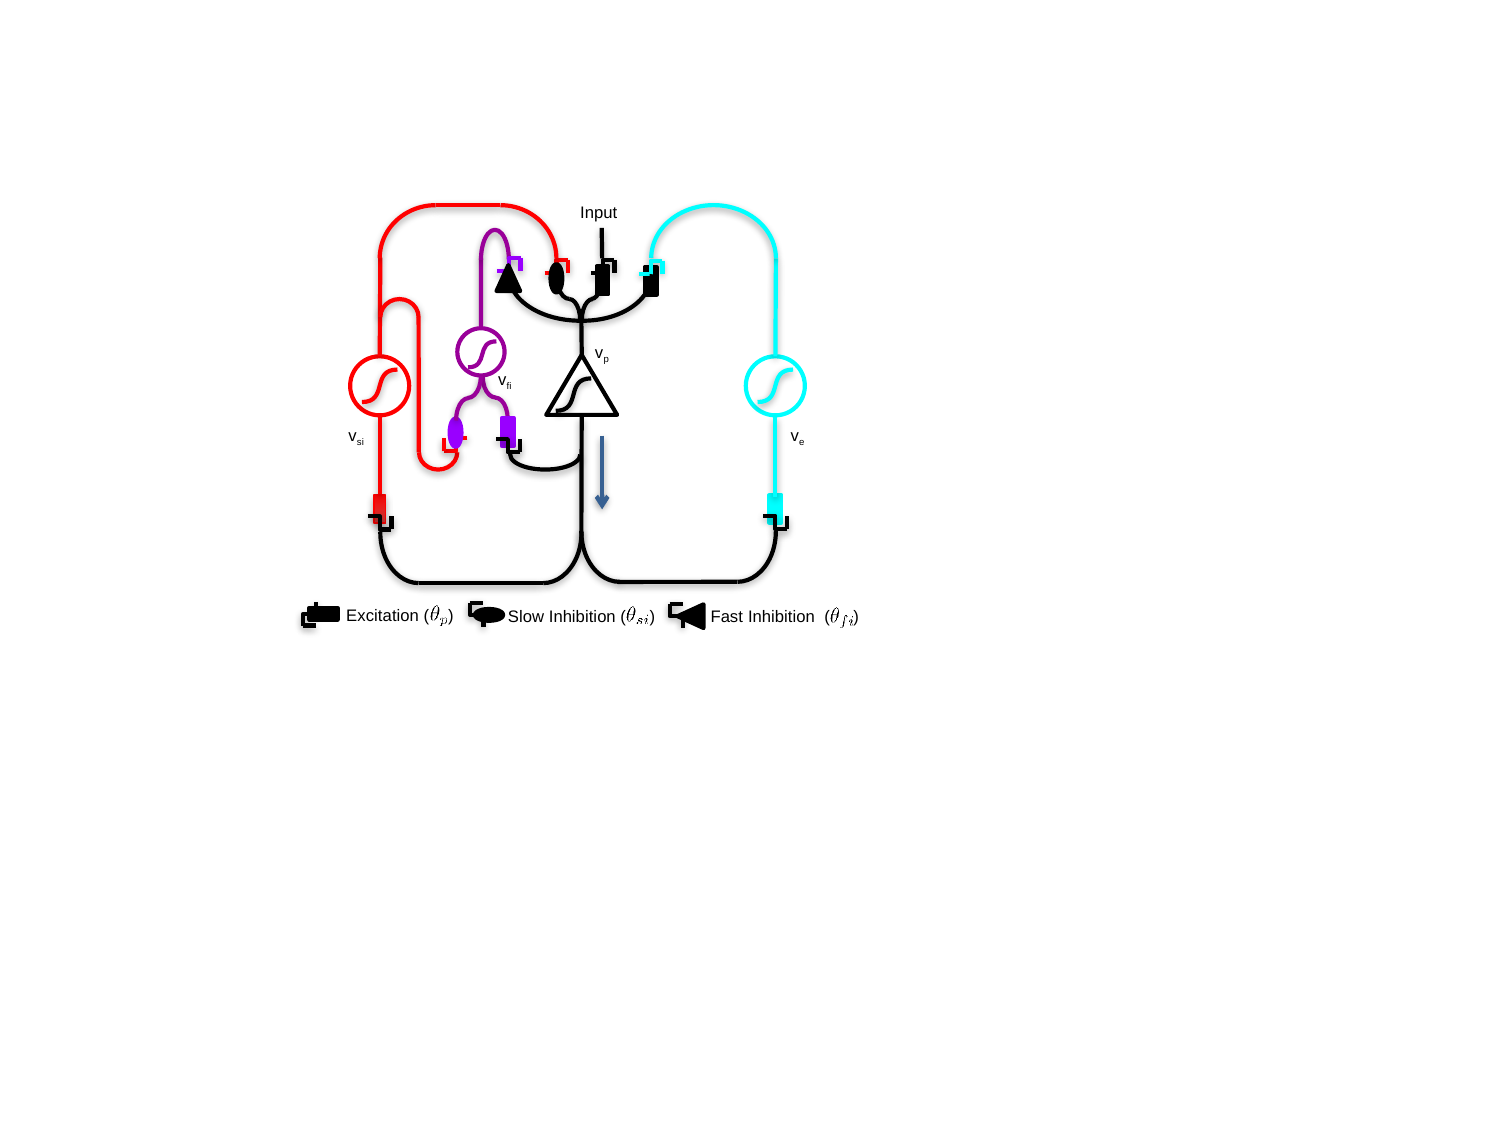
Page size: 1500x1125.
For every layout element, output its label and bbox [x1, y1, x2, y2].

text_box [302, 194, 881, 635]
